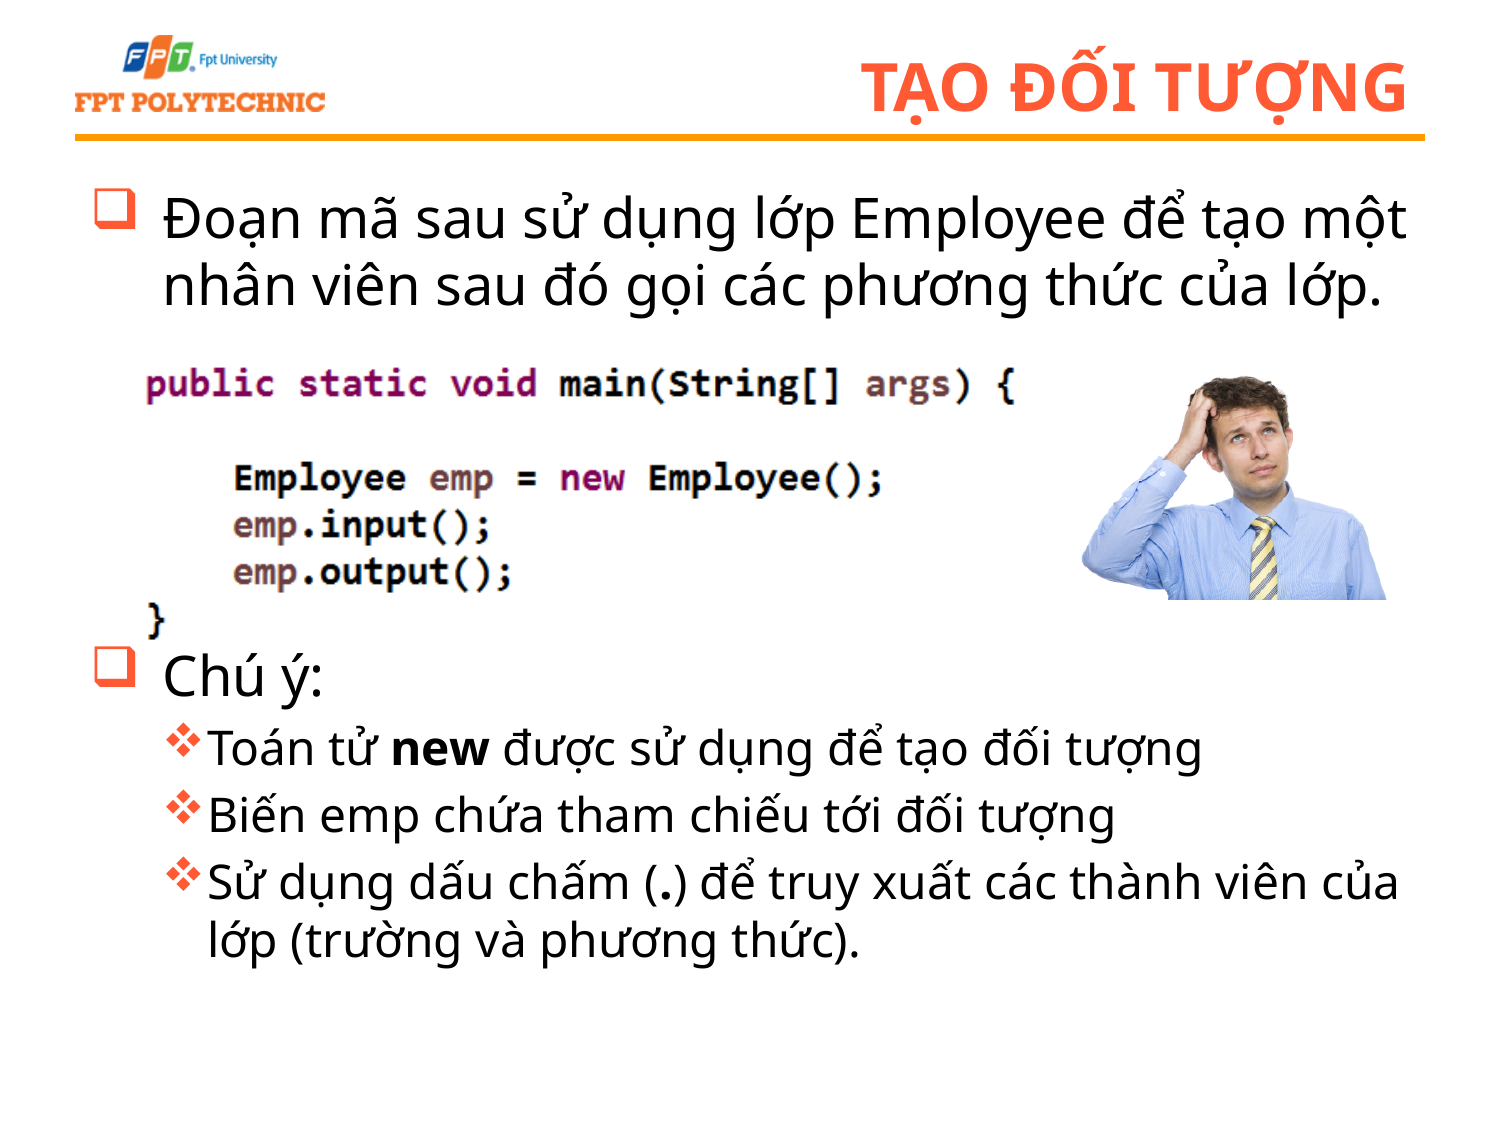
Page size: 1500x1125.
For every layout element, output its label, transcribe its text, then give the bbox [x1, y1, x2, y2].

title Tạo đối tượng [337, 45, 1425, 125]
picture [137, 358, 1031, 651]
list Đoạn mã sau sử dụng lớp Employee để tạo một nhân viên sau đó gọi các phương thức của lớp. Chú ý: Toán tử new được sử dụng để tạo đối tượng Biến emp chứa tham chiếu tới đối tượng Sử dụng dấu chấm (.) để truy xuất các thành viên của lớp (trường và phương thức). [75, 174, 1425, 1050]
picture [75, 35, 325, 112]
picture [1065, 362, 1424, 601]
